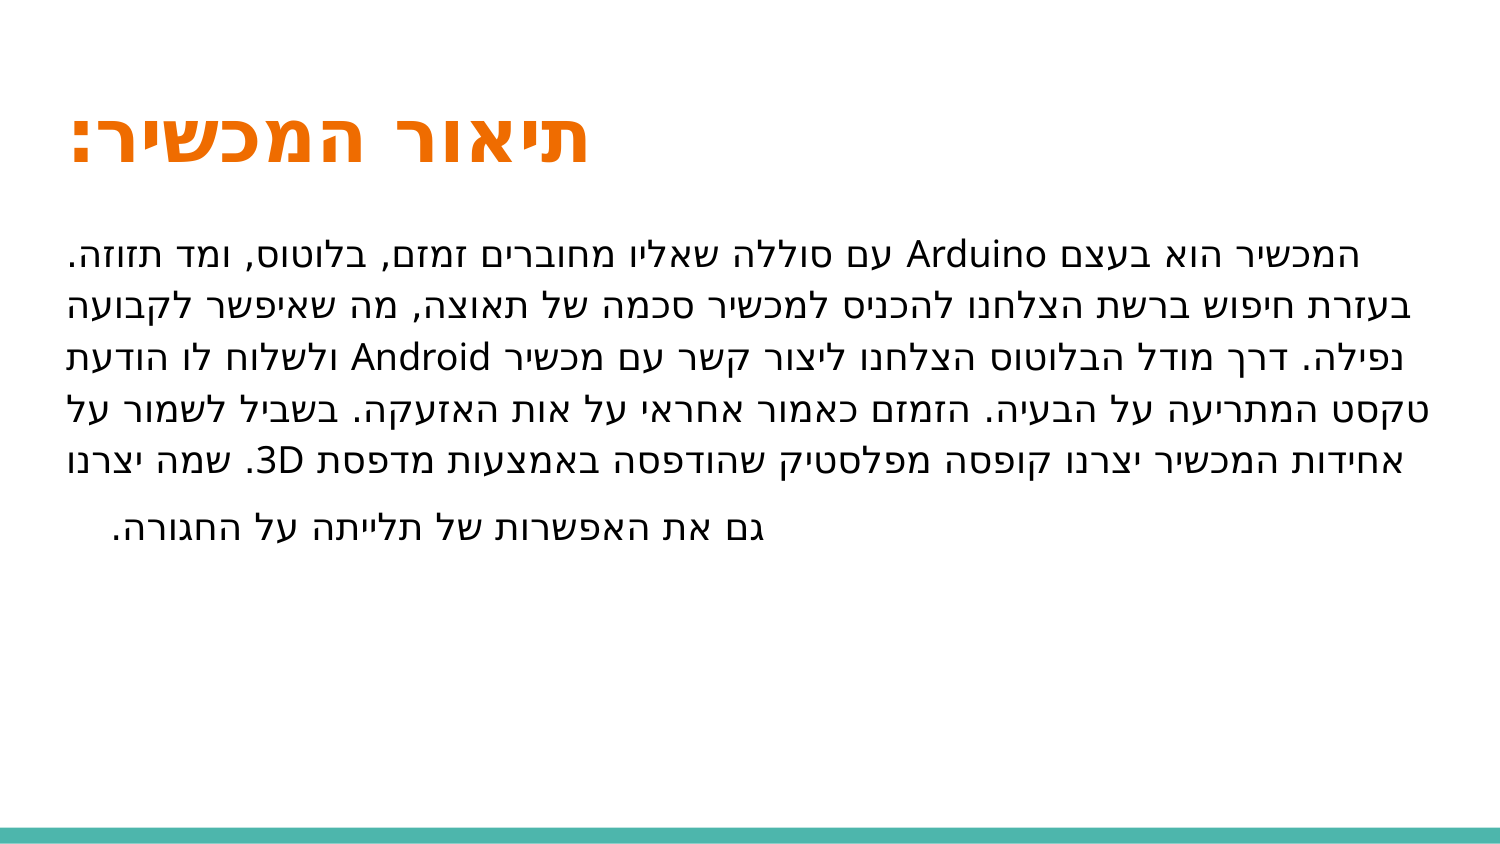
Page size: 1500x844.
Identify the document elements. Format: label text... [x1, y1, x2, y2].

list המכשיר הוא בעצם Arduino עם סוללה שאליו מחוברים זמזם, בלוטוס, ומד תזוזה. בעזרת חיפוש ברשת הצלחנו להכניס למכשיר סכמה של תאוצה, מה שאיפשר לקבועה נפילה. דרך מודל הבלוטוס הצלחנו ליצור קשר עם מכשיר Android ולשלוח לו הודעת טקסט המתריעה על הבעיה. הזמזם כאמור אחראי על אות האזעקה. בשביל לשמור על אחידות המכשיר יצרנו קופסה מפלסטיק שהודפסה באמצעות מדפסת 3D. שמה יצרנו גם את האפשרות של תלייתה על החגורה. [51, 207, 1449, 750]
title תיאור המכשיר: [51, 72, 1449, 189]
